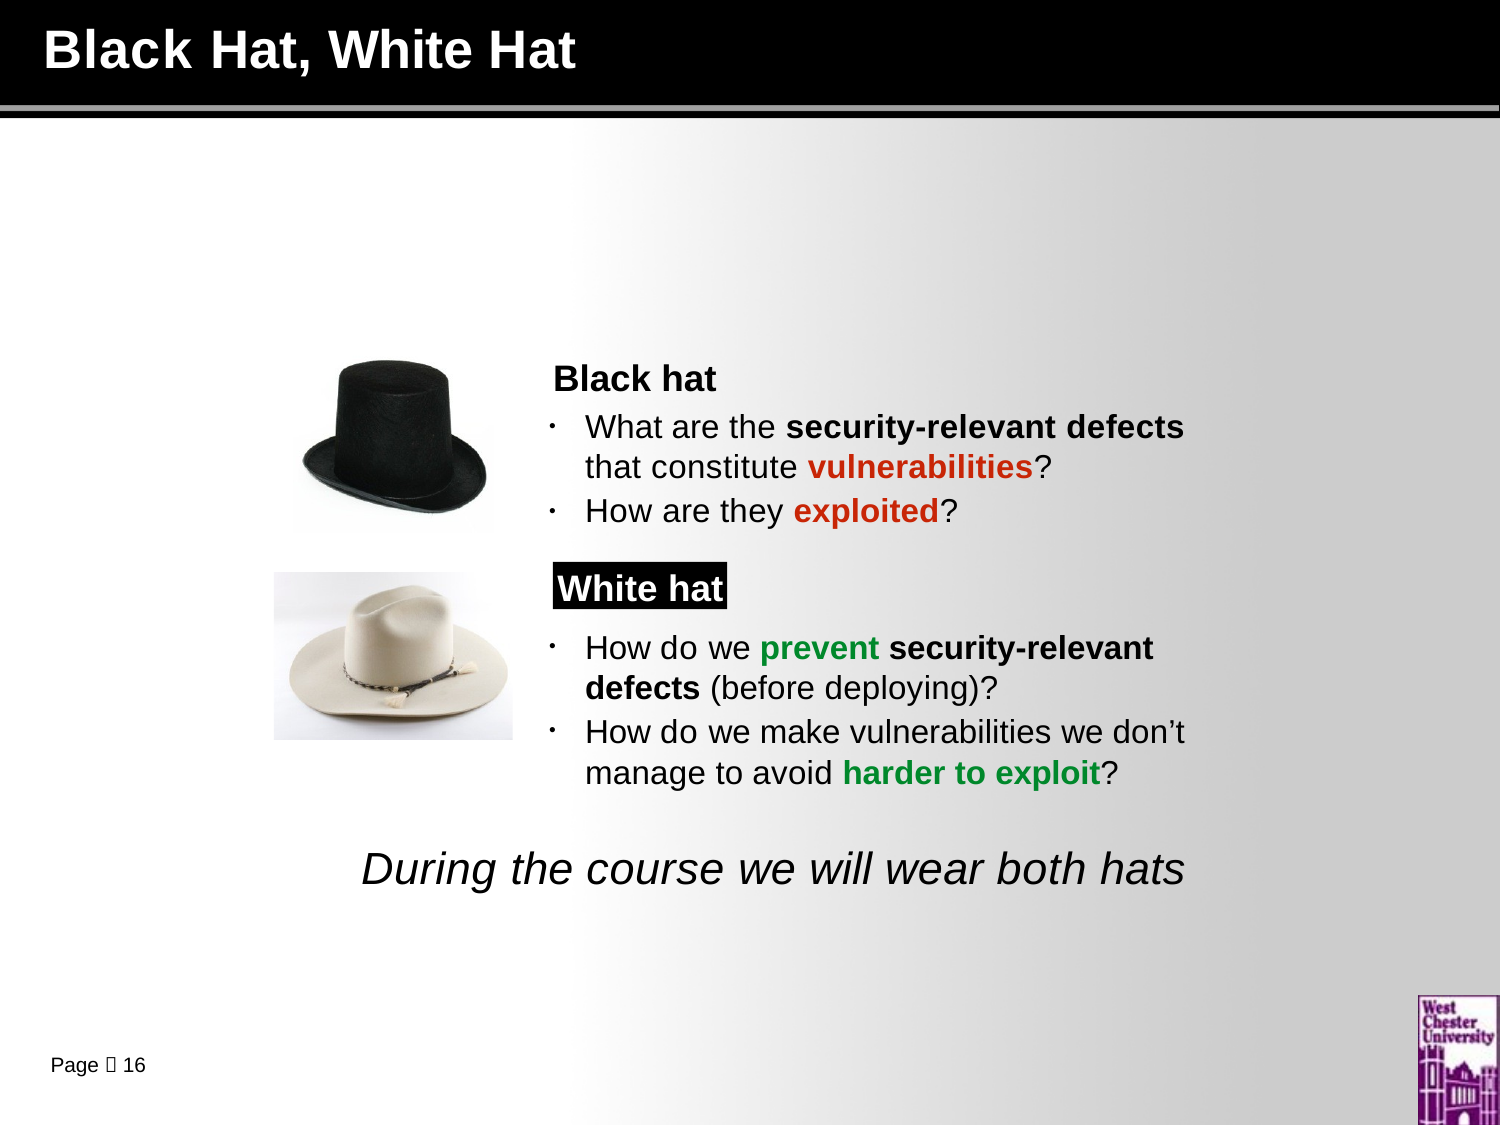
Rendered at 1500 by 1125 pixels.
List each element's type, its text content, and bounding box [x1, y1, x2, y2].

text_box Black hat [551, 354, 719, 399]
text_box During the course we will wear both hats [359, 839, 1189, 894]
picture [0, 0, 1500, 1125]
text_box • [547, 717, 561, 741]
title Black Hat, White Hat [0, 14, 1032, 203]
text_box • [547, 413, 561, 437]
text_box [273, 572, 513, 740]
text_box [293, 332, 494, 533]
text_box • [547, 498, 561, 522]
text_box What are the security-relevant defects that constitute vulnerabilities? How are they exploited? [583, 405, 1186, 530]
text_box • [547, 633, 561, 657]
text_box How do we prevent security-relevant defects (before deploying)? How do we make vulnerabilities we don’t manage to avoid harder to exploit? [583, 625, 1201, 791]
text_box White hat [552, 561, 728, 610]
